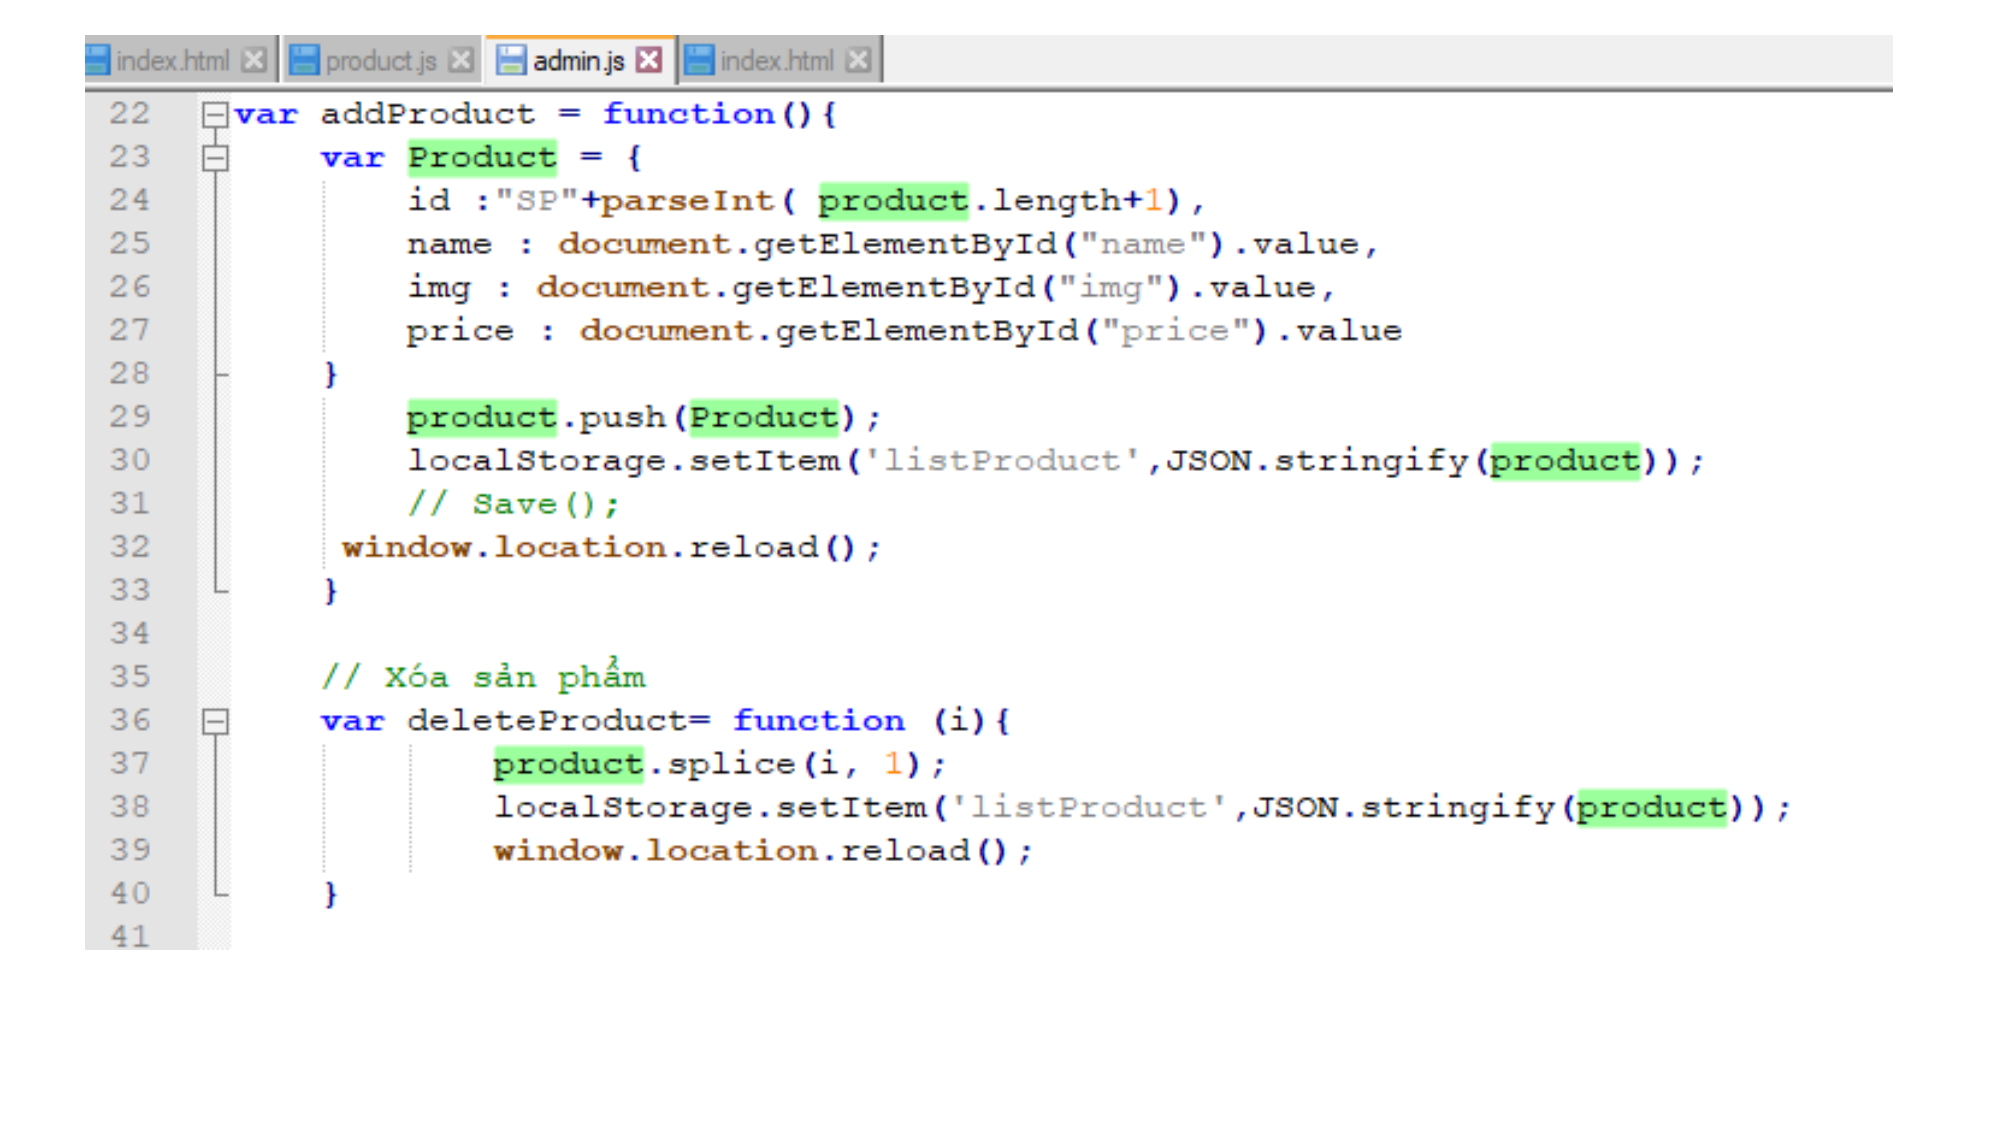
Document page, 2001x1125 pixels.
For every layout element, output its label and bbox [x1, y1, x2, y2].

list [85, 35, 1893, 950]
